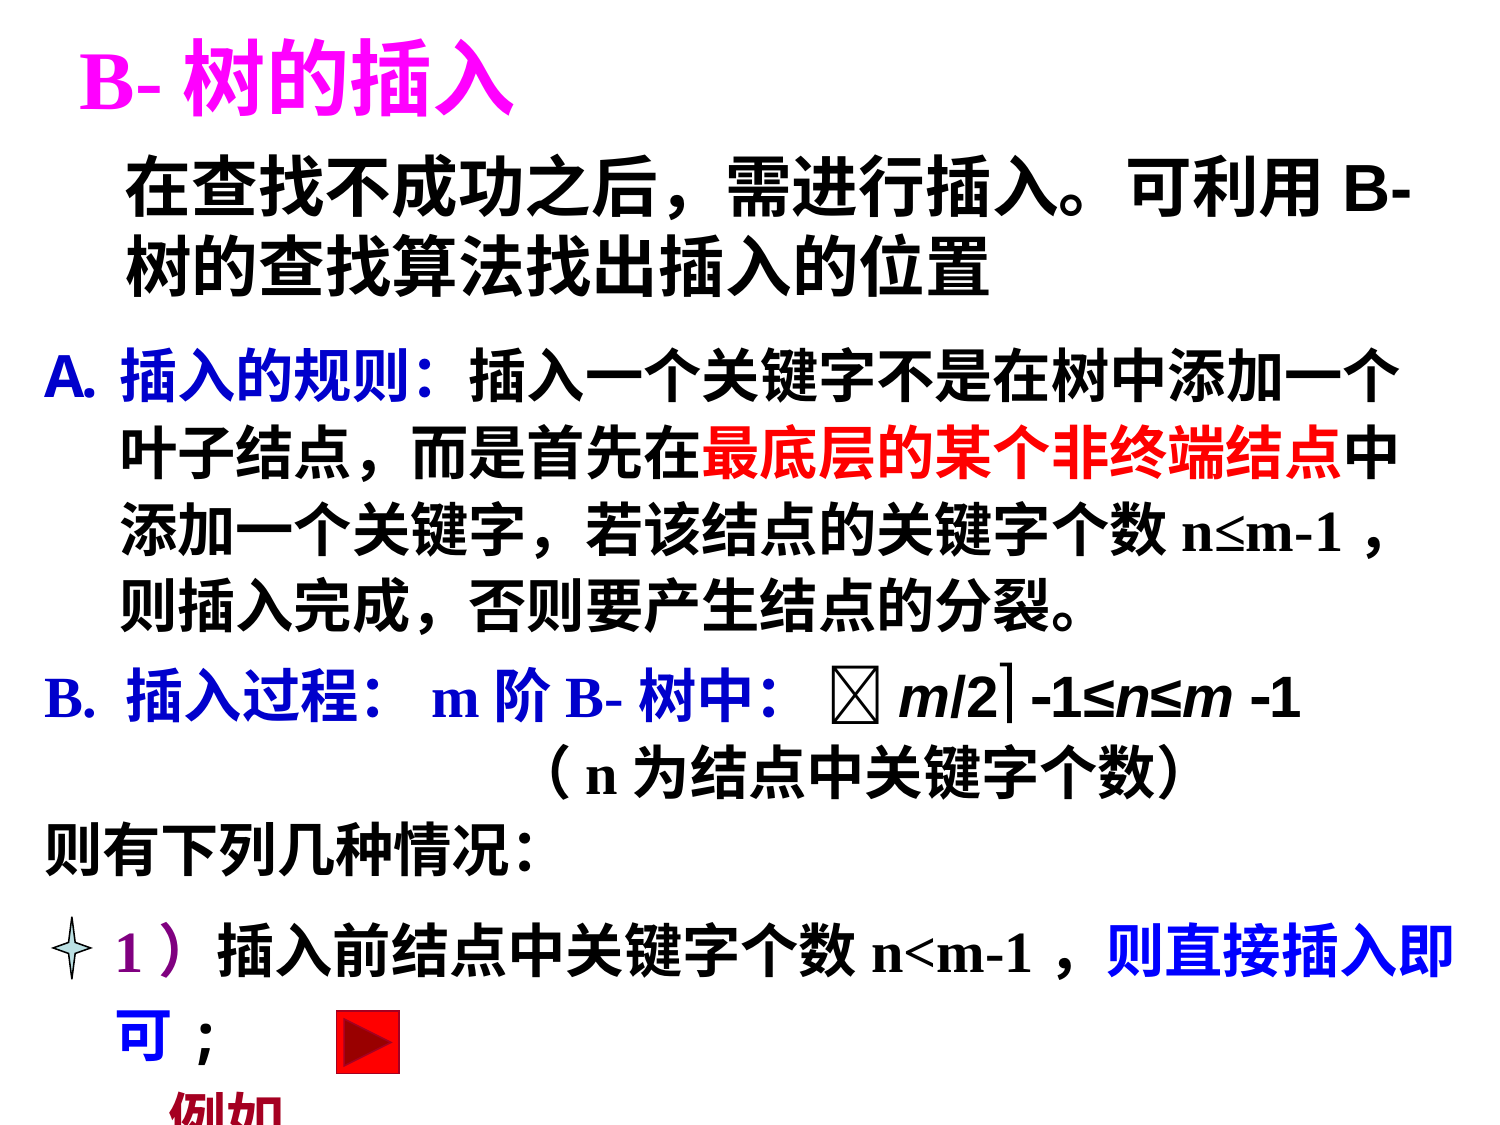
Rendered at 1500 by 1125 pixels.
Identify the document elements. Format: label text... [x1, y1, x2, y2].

text_box B-树的插入 [64, 19, 609, 134]
text_box 插入的规则：插入一个关键字不是在树中添加一个叶子结点，而是首先在最底层的某个非终端结点中添加一个关键字，若该结点的关键字个数n≤m-1，则插入完成，否则要产生结点的分裂。 [29, 324, 1459, 647]
text_box B. 插入过程：m阶B-树中： m/2 1≤n≤m 1 （n为结点中关键字个数） 则有下列几种情况： [29, 644, 1424, 891]
text_box [336, 1011, 399, 1074]
text_box 在查找不成功之后，需进行插入。可利用B-树的查找算法找出插入的位置 [0, 137, 1471, 313]
text_box [53, 916, 91, 980]
text_box 1）插入前结点中关键字个数n<m-1，则直接插入即可; 例如 [100, 893, 1500, 1125]
